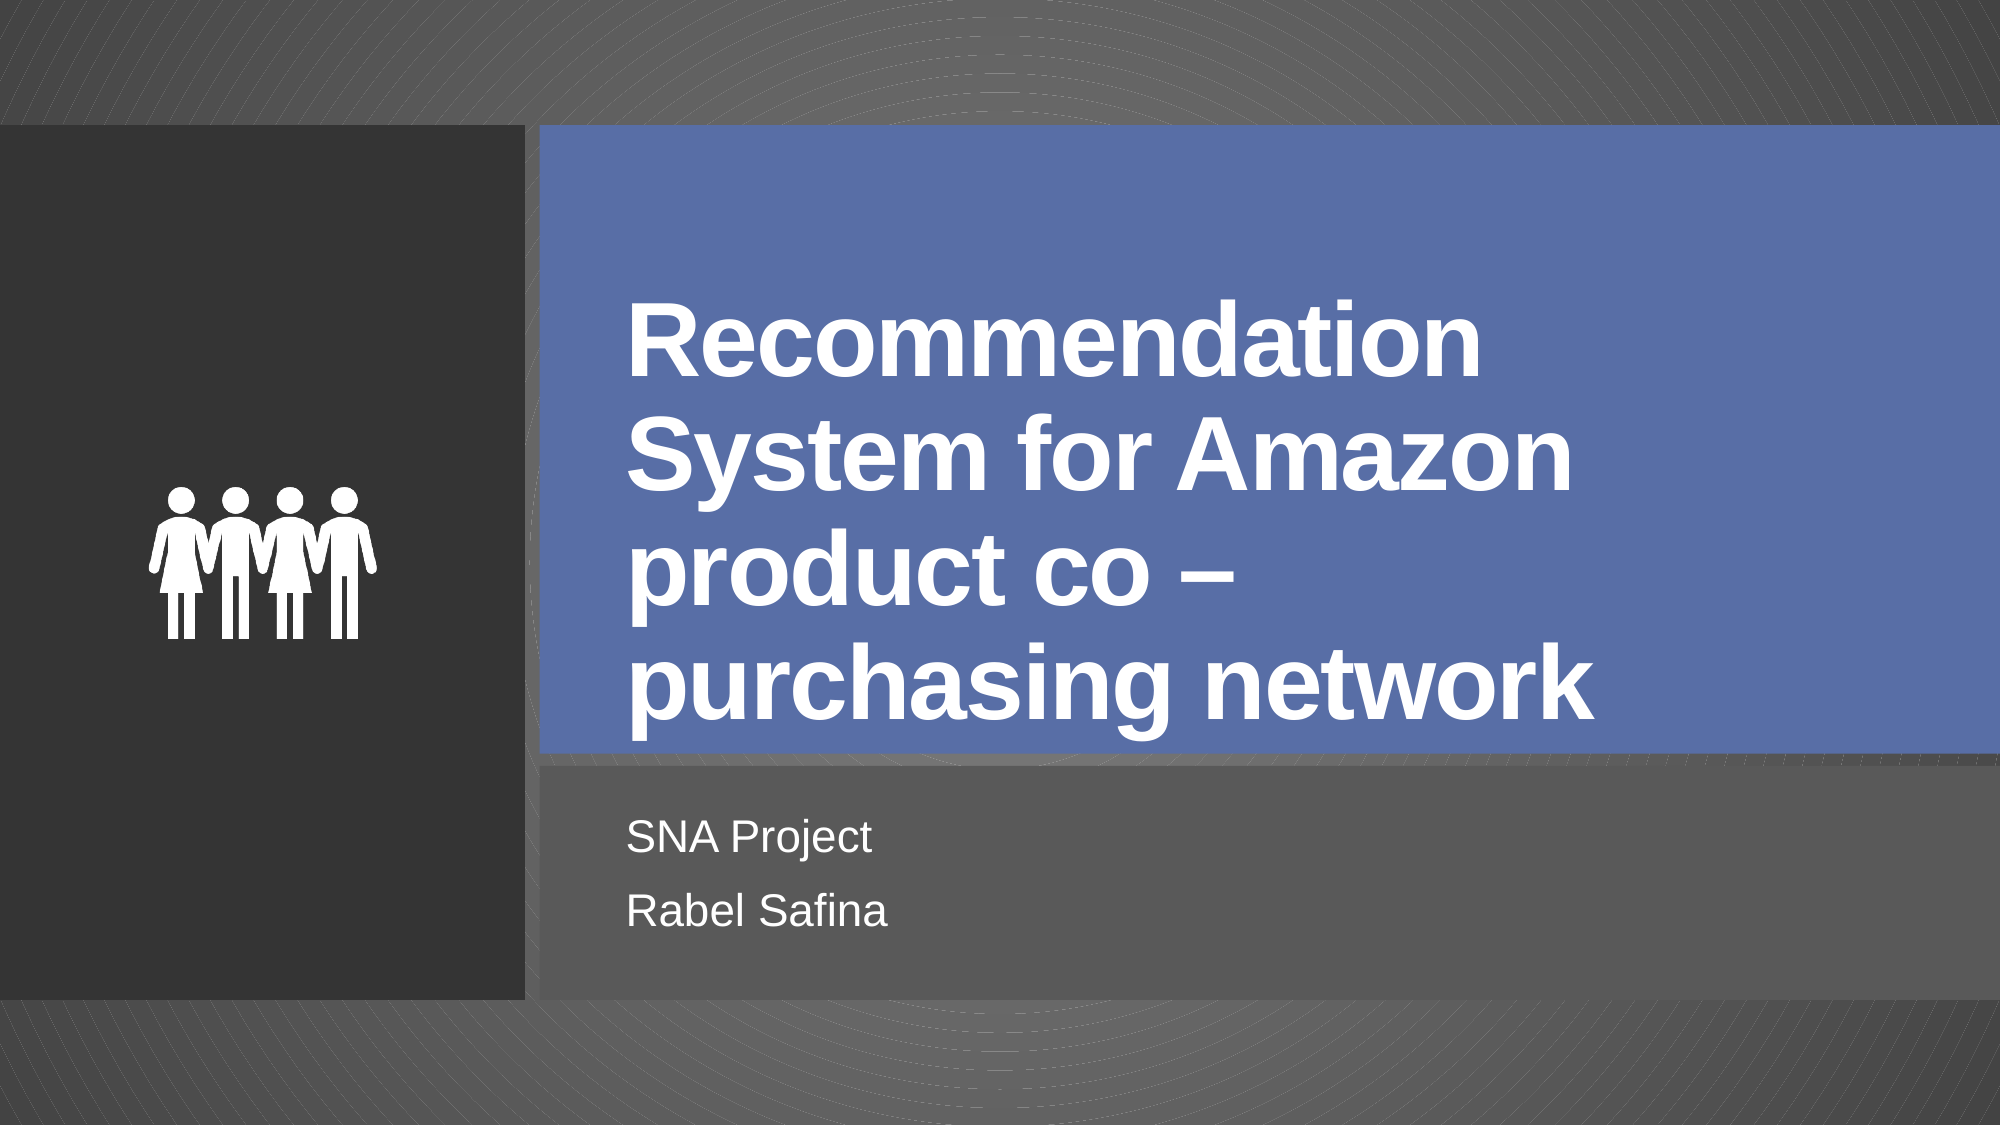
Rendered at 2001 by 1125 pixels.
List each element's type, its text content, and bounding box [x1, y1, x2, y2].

subtitle SNA Project Rabel Safina [610, 799, 1862, 950]
text_box [0, 124, 526, 1001]
picture [132, 432, 393, 693]
text_box [539, 765, 2000, 1001]
title Recommendation System for Amazon product co –purchasing network [610, 277, 1790, 750]
text_box [539, 124, 2000, 754]
